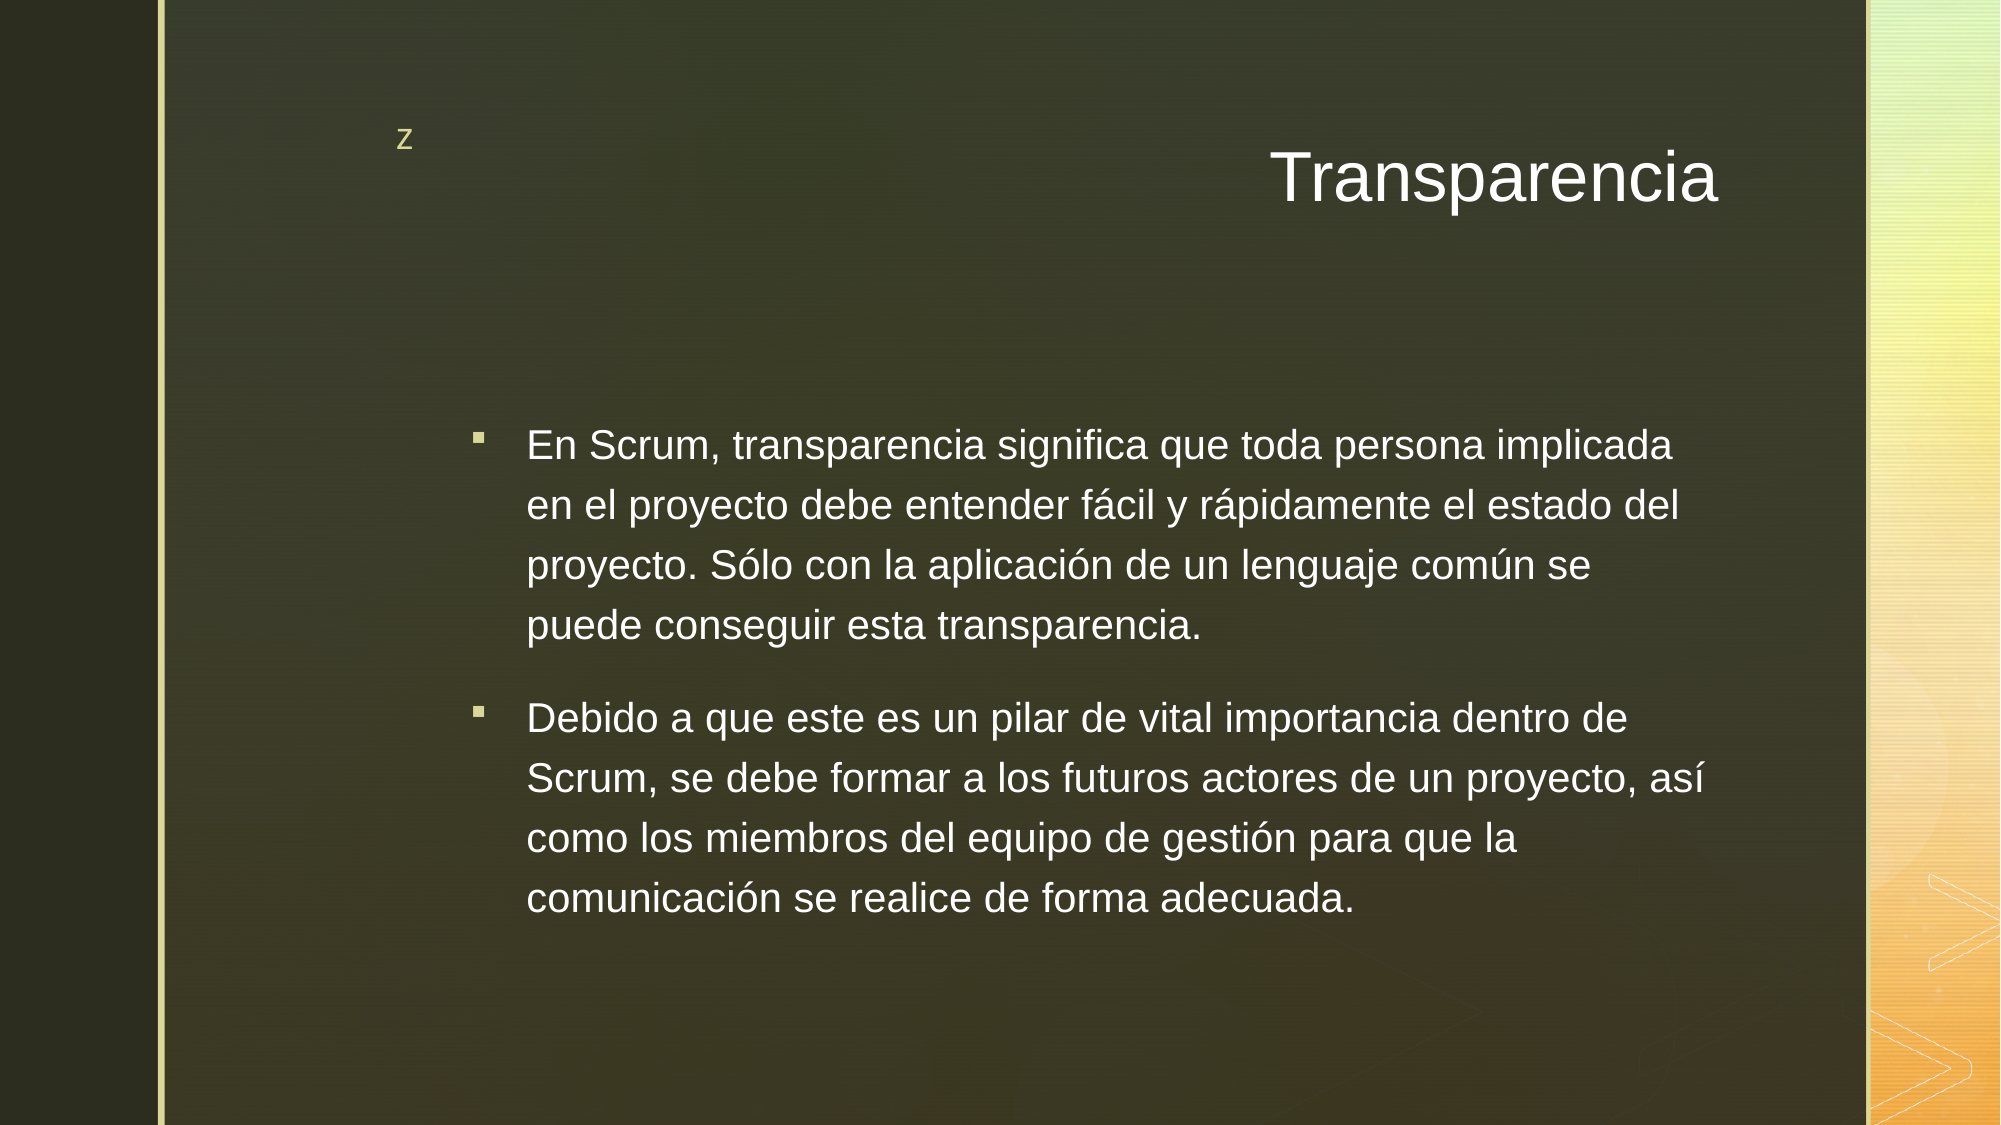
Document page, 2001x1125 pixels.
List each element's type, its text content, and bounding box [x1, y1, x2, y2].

picture [1871, 0, 2001, 1125]
list En Scrum, transparencia significa que toda persona implicada en el proyecto debe entender fácil y rápidamente el estado del proyecto. Sólo con la aplicación de un lenguaje común se puede conseguir esta transparencia. Debido a que este es un pilar de vital importancia dentro de Scrum, se debe formar a los futuros actores de un proyecto, así como los miembros del equipo de gestión para que la comunicación se realice de forma adecuada. [454, 336, 1734, 993]
title Transparencia [428, 132, 1734, 310]
